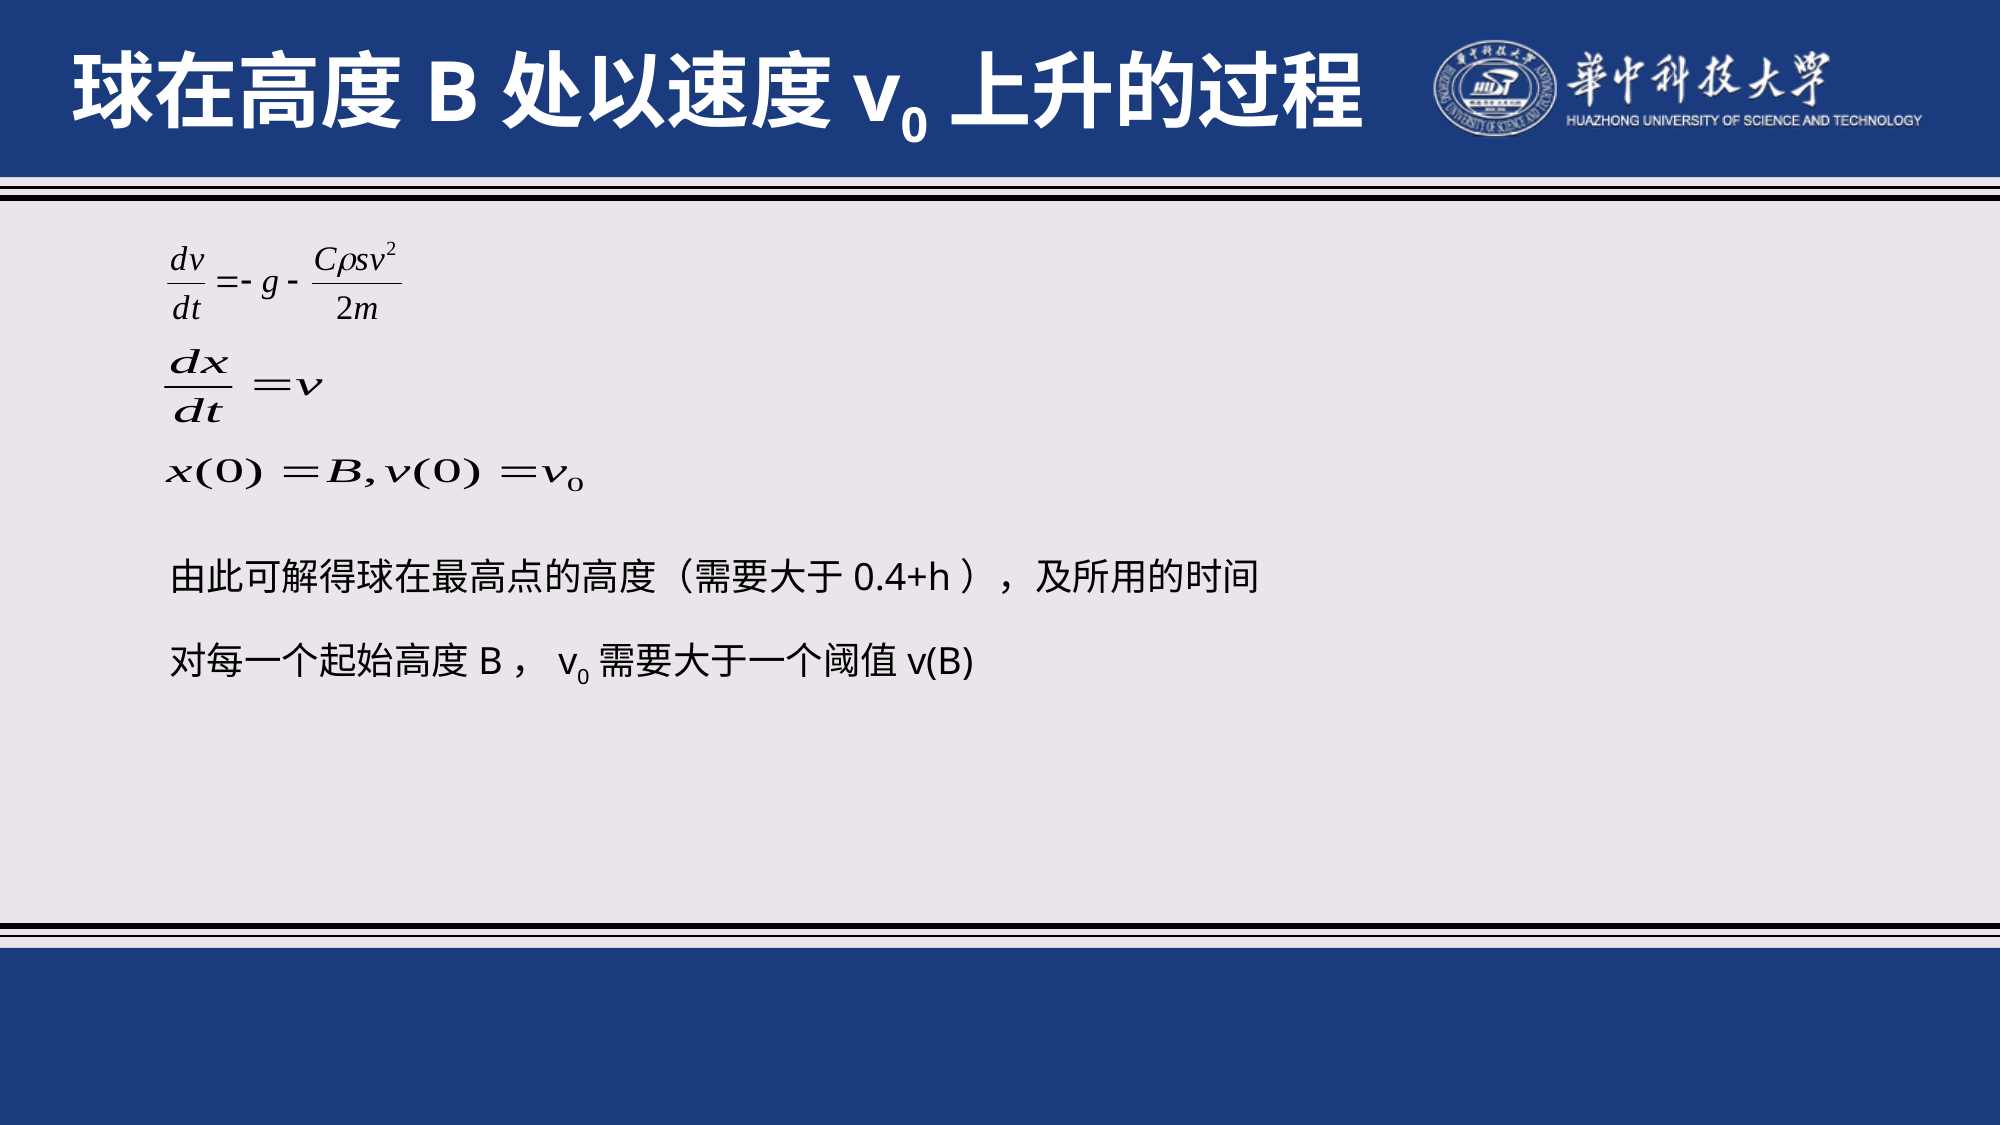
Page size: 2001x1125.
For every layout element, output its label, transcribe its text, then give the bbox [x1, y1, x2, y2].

text_box 对每一个起始高度B，v0需要大于一个阈值v(B) [154, 629, 1996, 696]
text_box 由此可解得球在最高点的高度（需要大于0.4+h），及所用的时间 [154, 545, 2000, 605]
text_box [162, 232, 408, 327]
text_box 球在高度B处以速度v0上升的过程 [56, 31, 1402, 160]
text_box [154, 447, 595, 500]
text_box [154, 341, 336, 430]
picture [1428, 31, 1957, 146]
